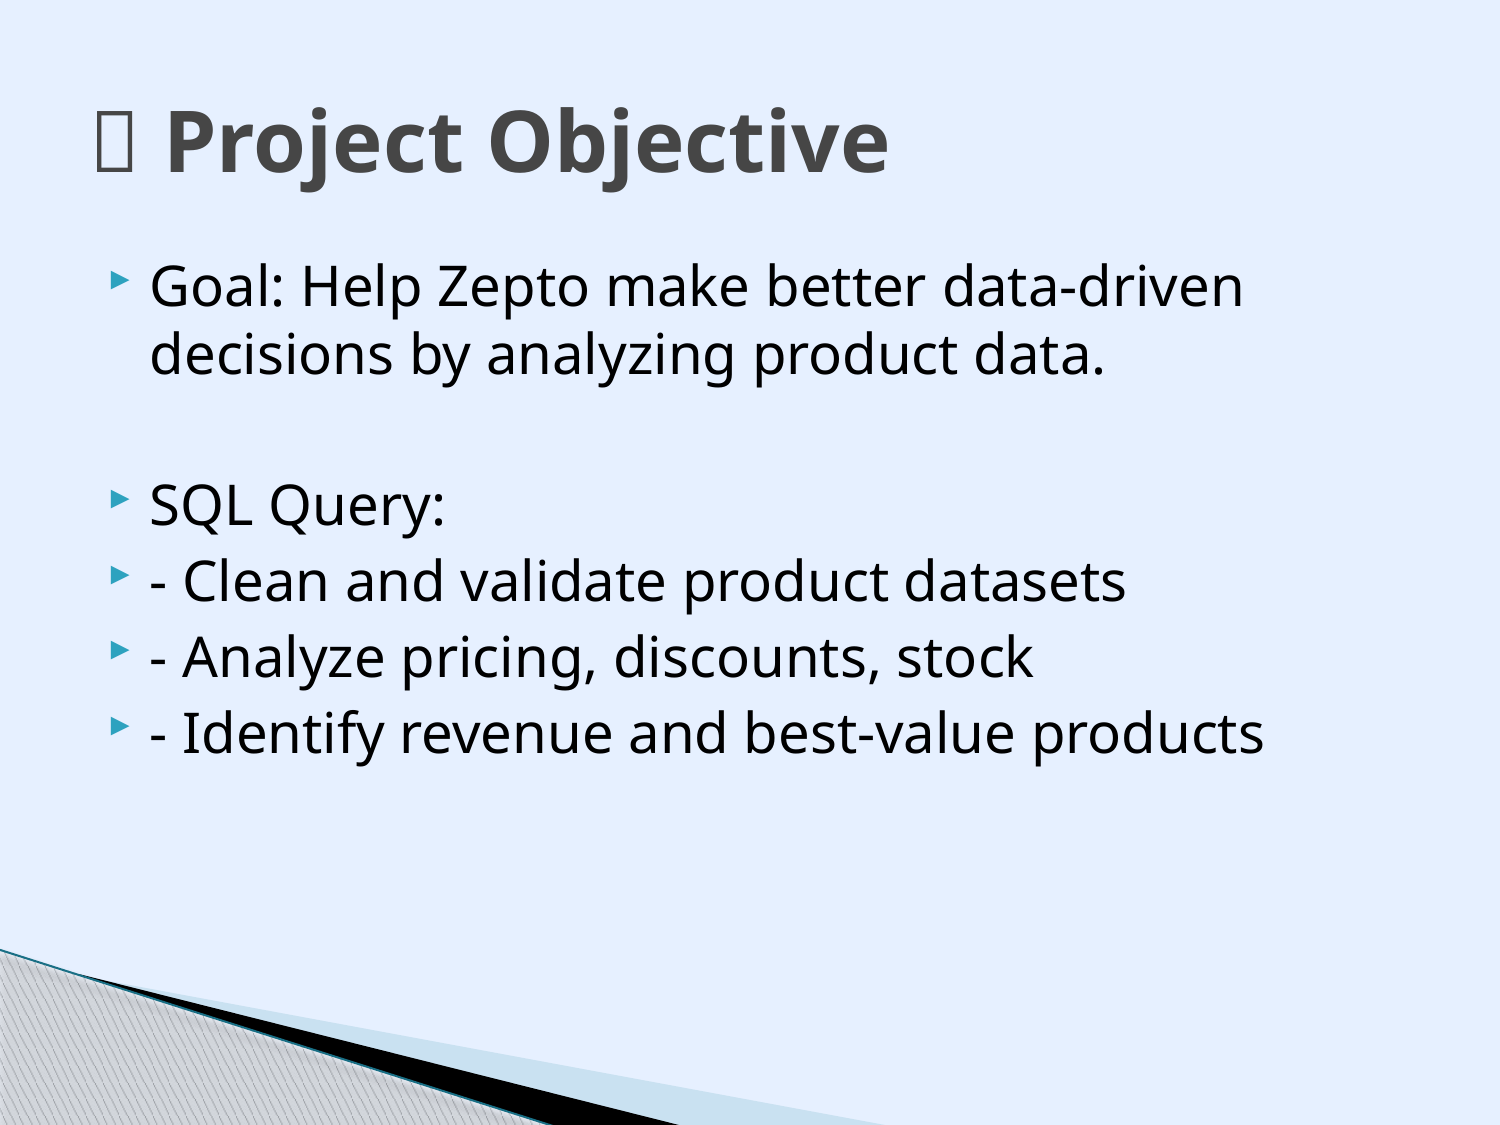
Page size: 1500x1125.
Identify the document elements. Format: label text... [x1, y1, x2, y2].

list Goal: Help Zepto make better data-driven decisions by analyzing product data. SQL Query: - Clean and validate product datasets - Analyze pricing, discounts, stock - Identify revenue and best-value products [75, 243, 1425, 986]
title 🎯 Project Objective [75, 45, 1425, 233]
